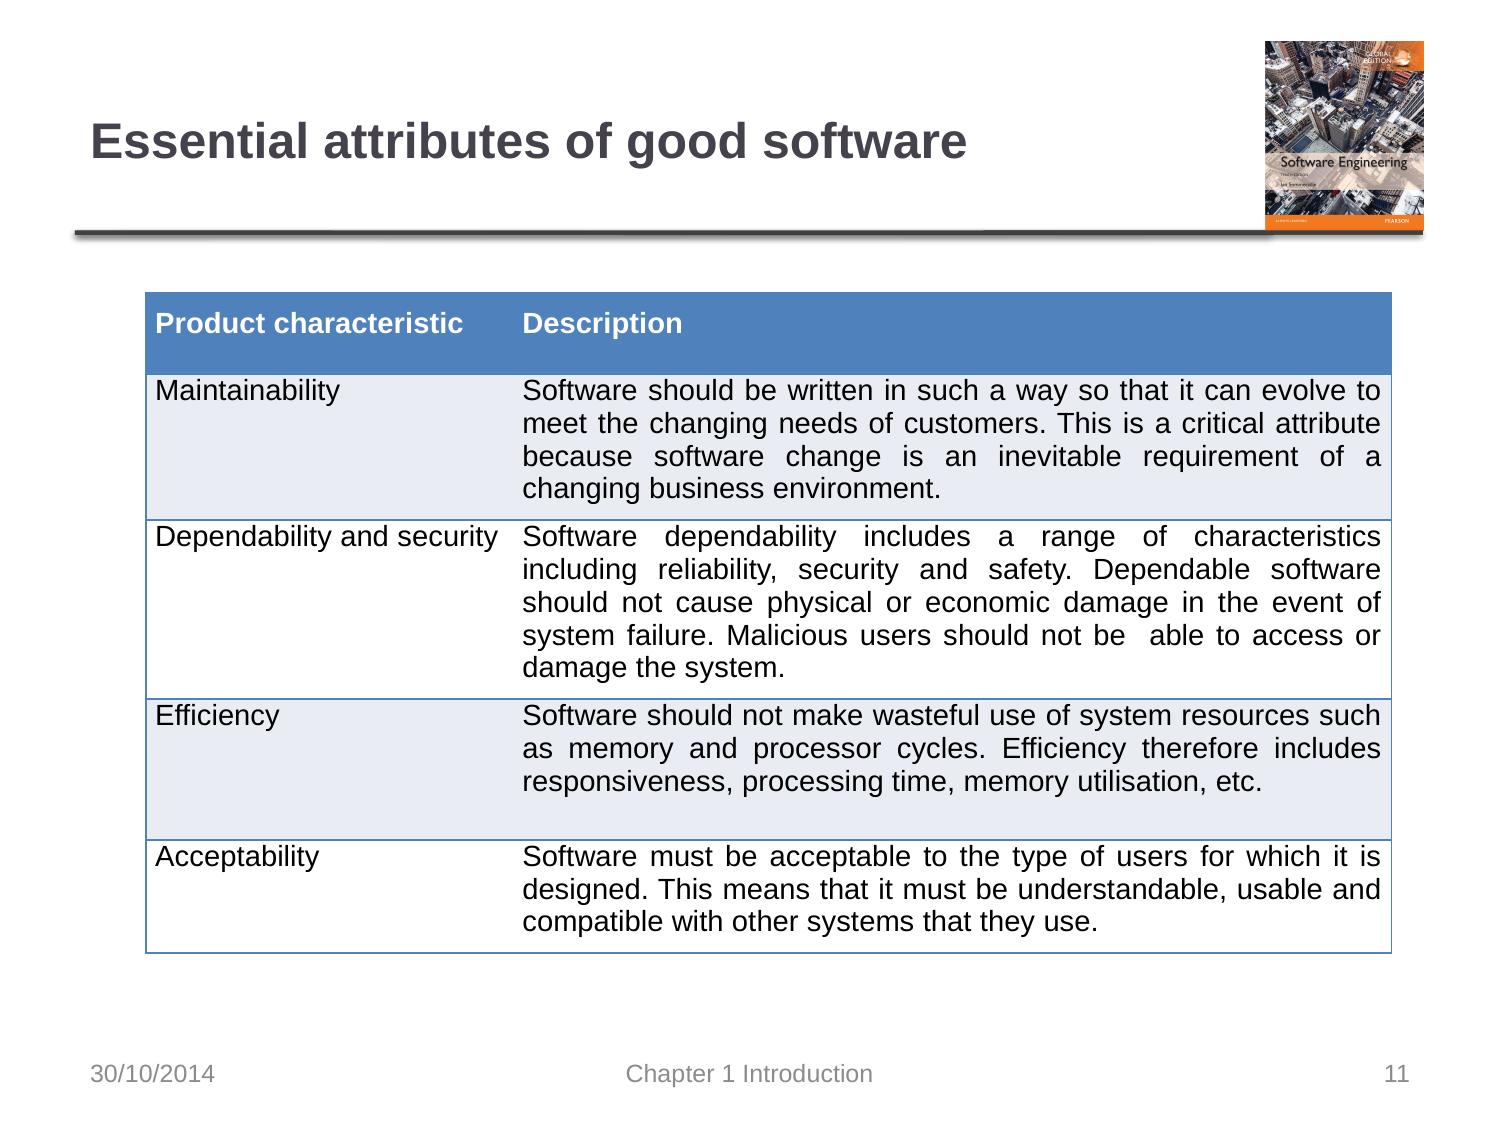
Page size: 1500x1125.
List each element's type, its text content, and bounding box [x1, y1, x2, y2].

table_cell Software must be acceptable to the type of users for which it is designed. This means that it must be understandable, usable and compatible with other systems that they use. [513, 841, 1391, 952]
table_cell Software should be written in such a way so that it can evolve to meet the changing needs of customers. This is a critical attribute because software change is an inevitable requirement of a changing business environment. [513, 375, 1391, 519]
table_header Description [513, 293, 1391, 373]
title Essential attributes of good software [74, 44, 1272, 233]
table_cell Efficiency [147, 700, 513, 839]
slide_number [75, 1042, 425, 1103]
table_cell Software dependability includes a range of characteristics including reliability, security and safety. Dependable software should not cause physical or economic damage in the event of system failure. Malicious users should not be able to access or damage the system. [513, 521, 1391, 698]
table_cell Software should not make wasteful use of system resources such as memory and processor cycles. Efficiency therefore includes responsiveness, processing time, memory utilisation, etc. [513, 700, 1391, 839]
slide_number 11 [1074, 1042, 1425, 1103]
table_cell Acceptability [147, 841, 513, 952]
table_header Product characteristic [147, 293, 513, 373]
table_cell Dependability and security [147, 521, 513, 698]
footer Chapter 1 Introduction [512, 1042, 988, 1103]
table_cell Maintainability [147, 375, 513, 519]
picture [1265, 41, 1424, 231]
